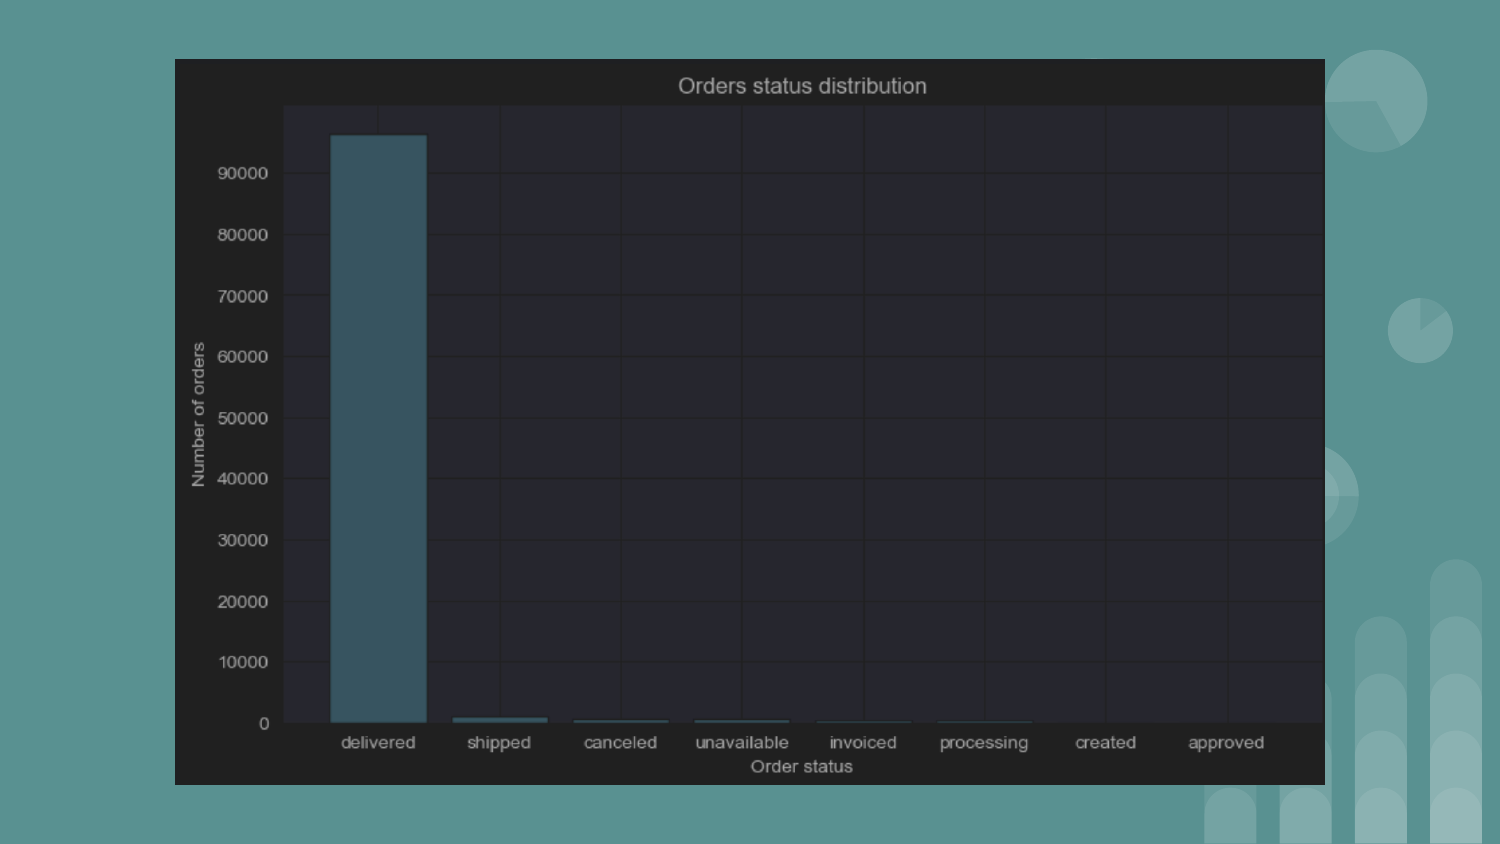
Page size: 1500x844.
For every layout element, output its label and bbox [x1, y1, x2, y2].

picture [175, 59, 1325, 785]
